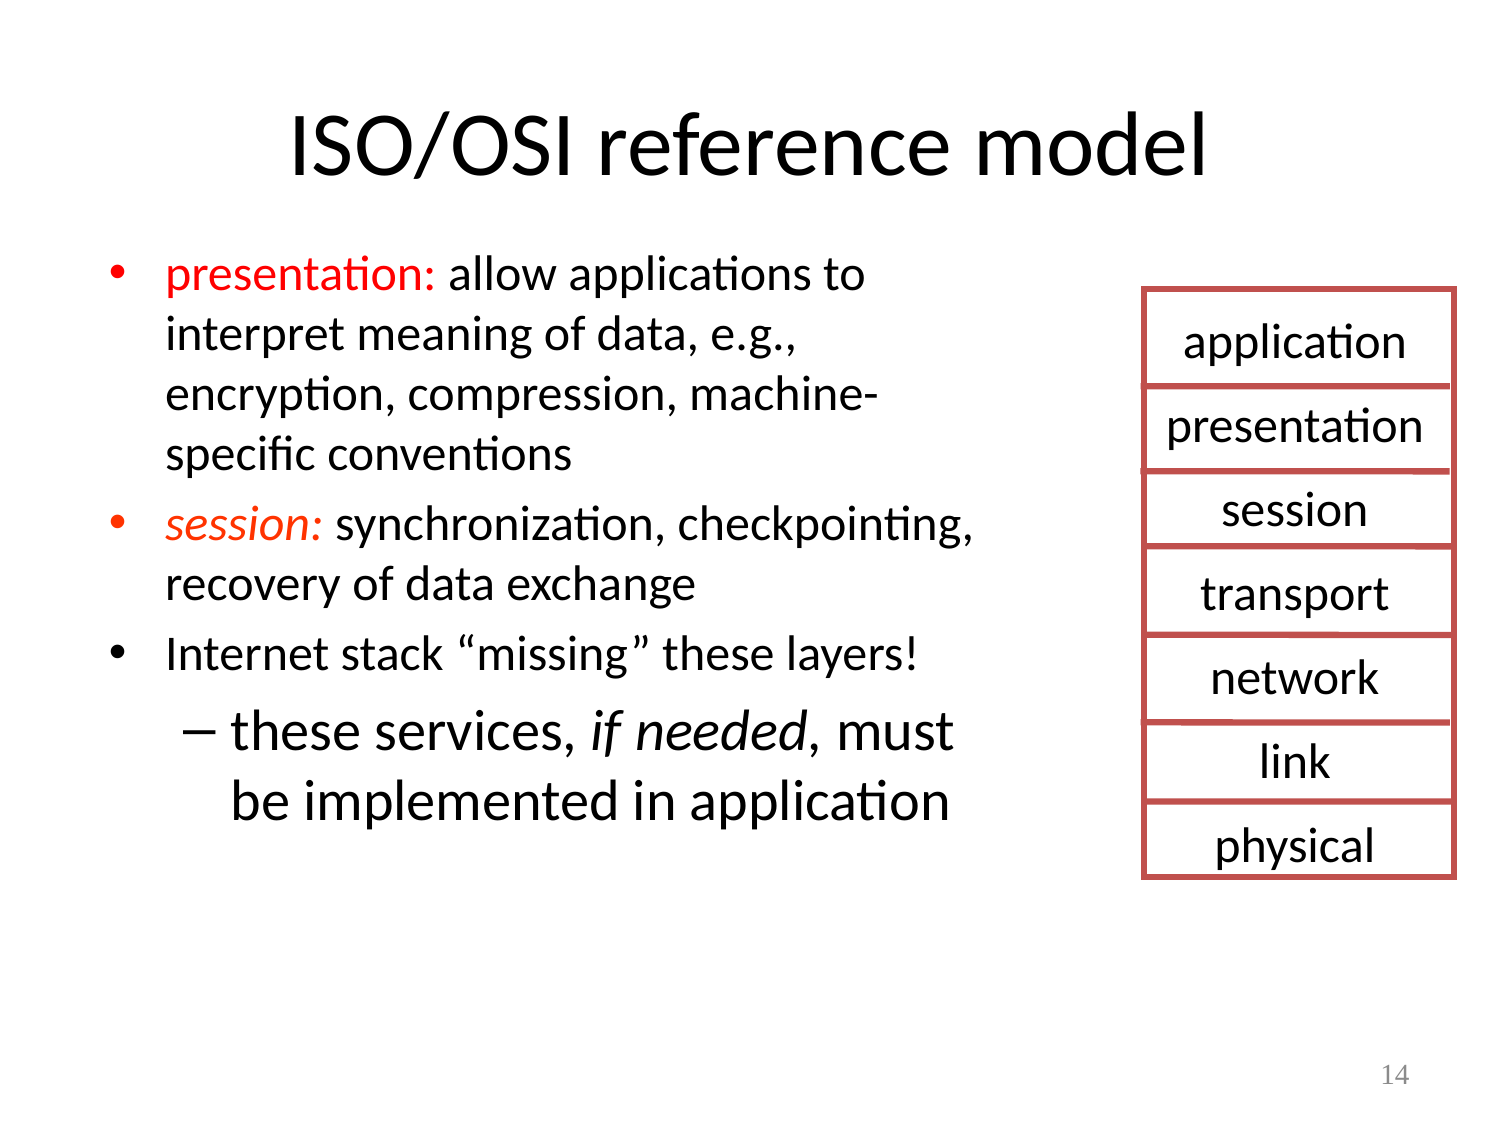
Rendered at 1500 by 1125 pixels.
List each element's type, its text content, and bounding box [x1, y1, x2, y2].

title ISO/OSI reference model [75, 45, 1425, 233]
list presentation: allow applications to interpret meaning of data, e.g., encryption, compression, machine-specific conventions session: synchronization, checkpointing, recovery of data exchange Internet stack “missing” these layers! these services, if needed, must be implemented in application [93, 233, 1032, 996]
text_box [1131, 288, 1458, 888]
slide_number 14 [1074, 1042, 1425, 1103]
